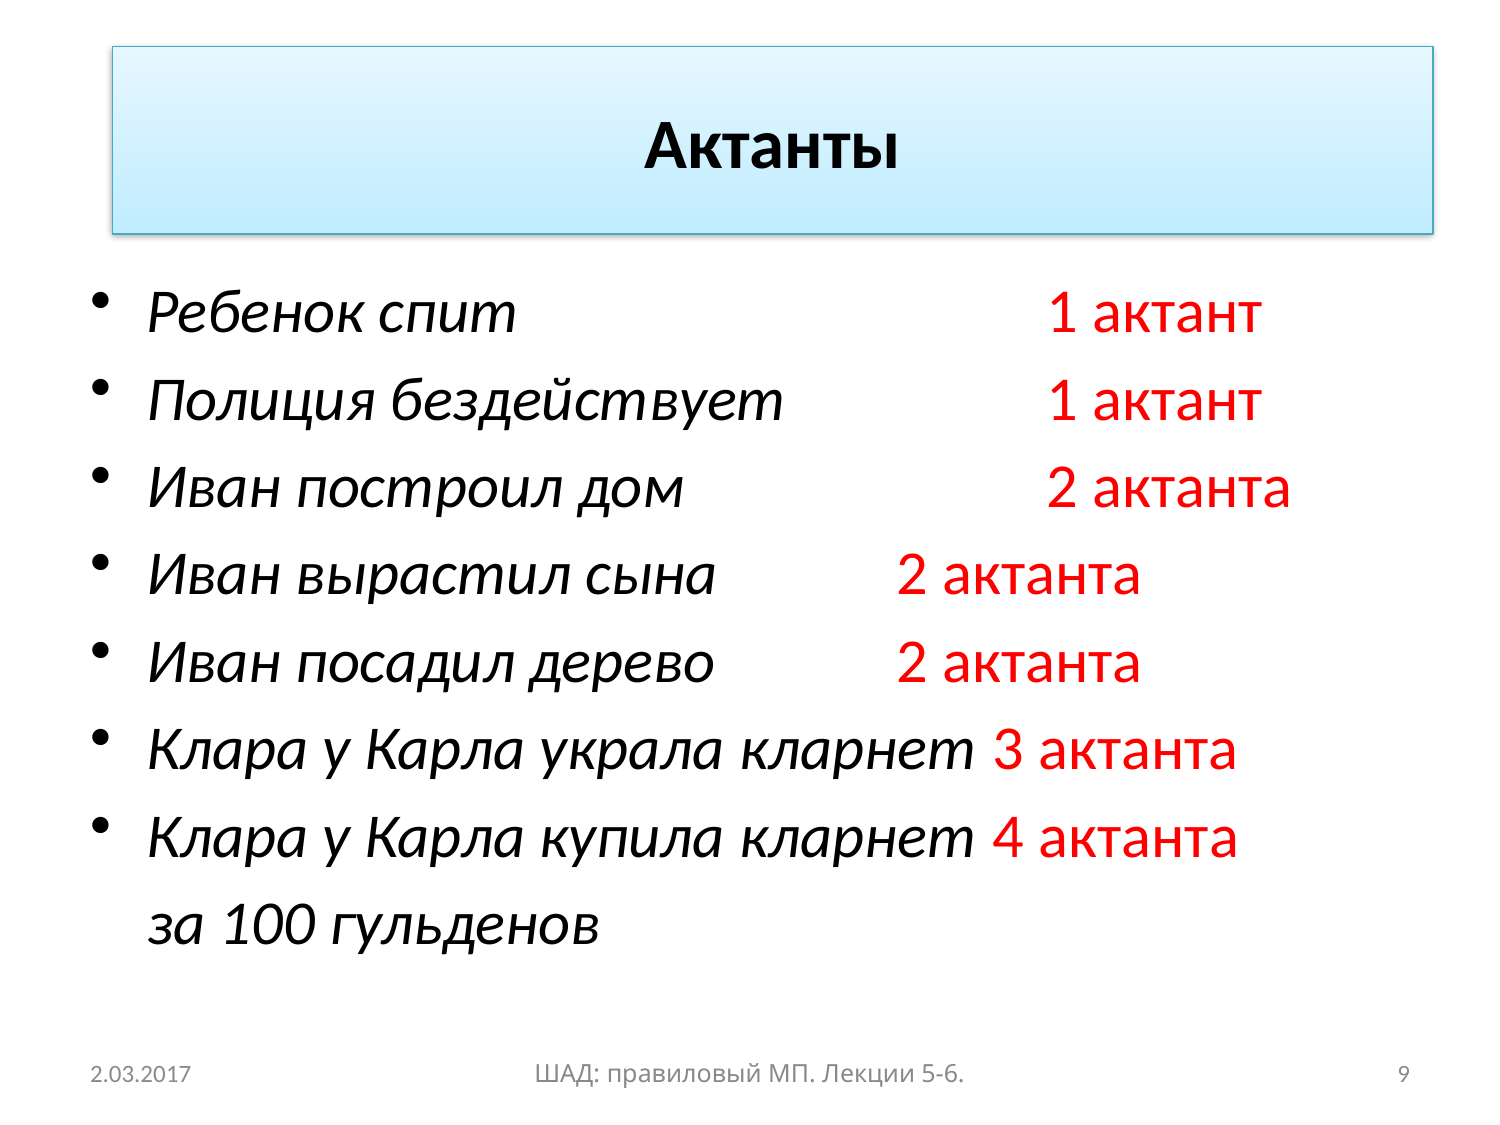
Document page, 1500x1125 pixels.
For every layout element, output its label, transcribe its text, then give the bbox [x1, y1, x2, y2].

slide_number 9 [1074, 1042, 1425, 1103]
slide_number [75, 1042, 425, 1103]
title Актанты [112, 46, 1434, 235]
text_box [512, 1042, 988, 1103]
list Ребенок спит 1 актант Полиция бездействует 1 актант Иван построил дом 2 актанта Иван вырастил сына 2 актанта Иван посадил дерево 2 актанта Клара у Карла украла кларнет 3 актанта Клара у Карла купила кларнет 4 актанта за 100 гульденов [75, 262, 1425, 1005]
